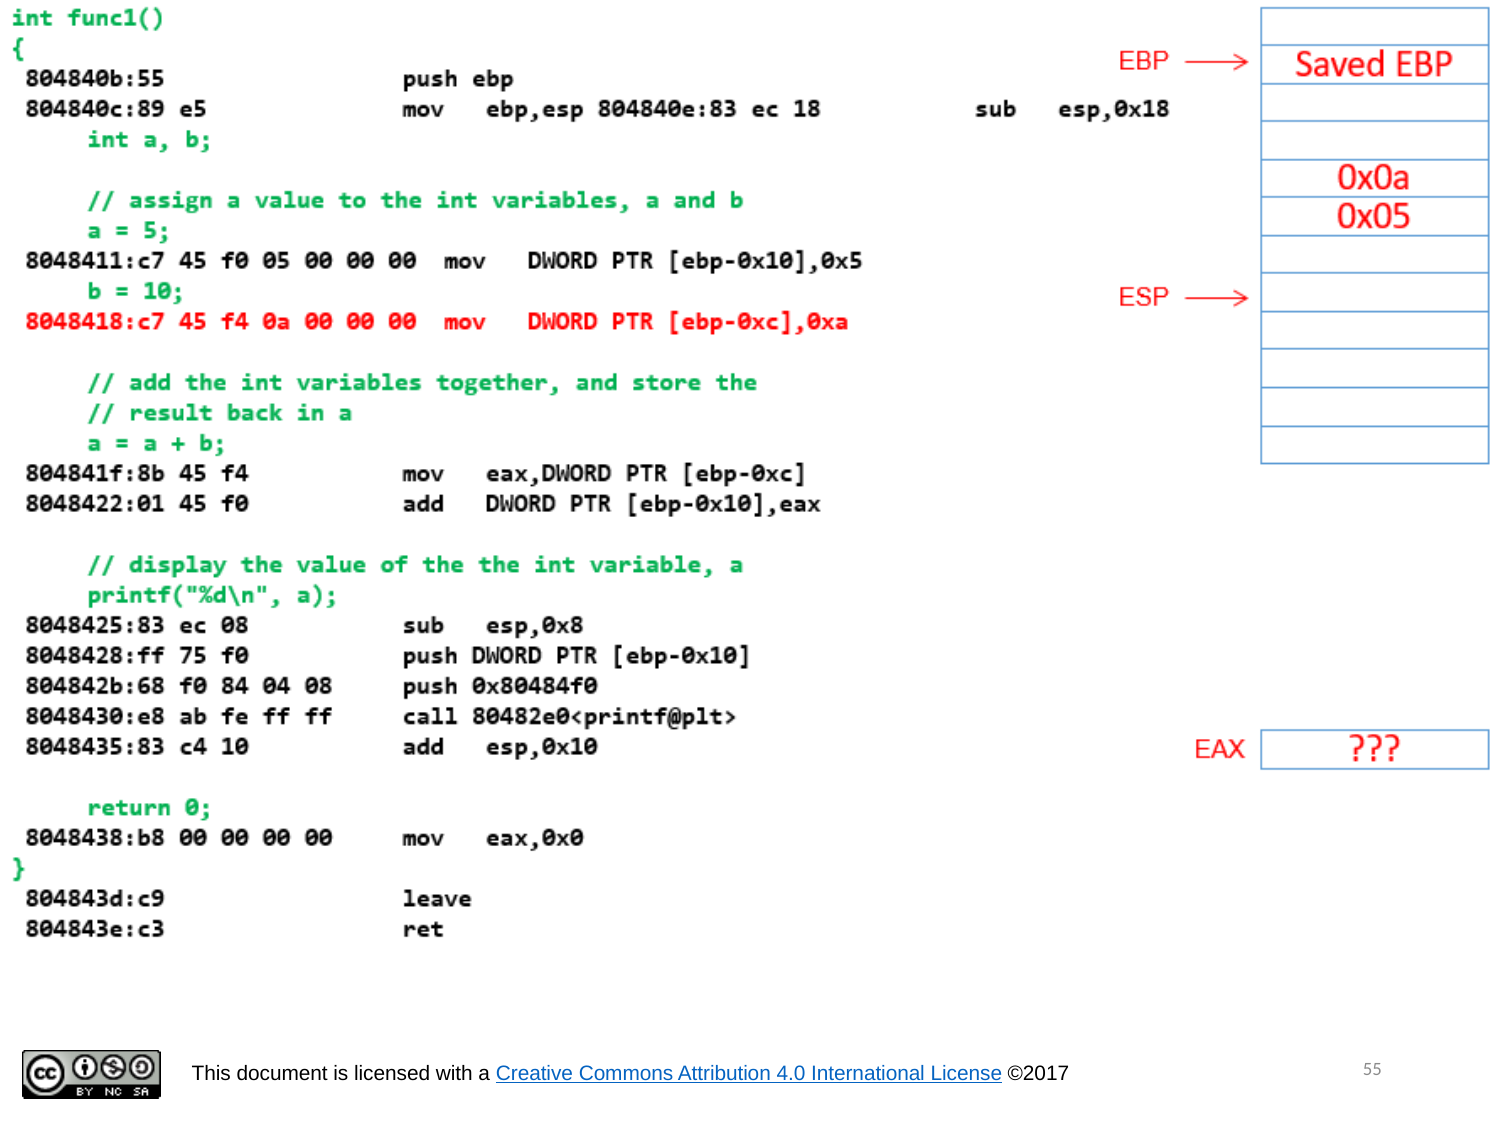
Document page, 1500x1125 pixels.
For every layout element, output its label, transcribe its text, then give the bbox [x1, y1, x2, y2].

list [0, 0, 1500, 954]
picture [22, 1050, 161, 1099]
slide_number 55 [1315, 1038, 1397, 1099]
